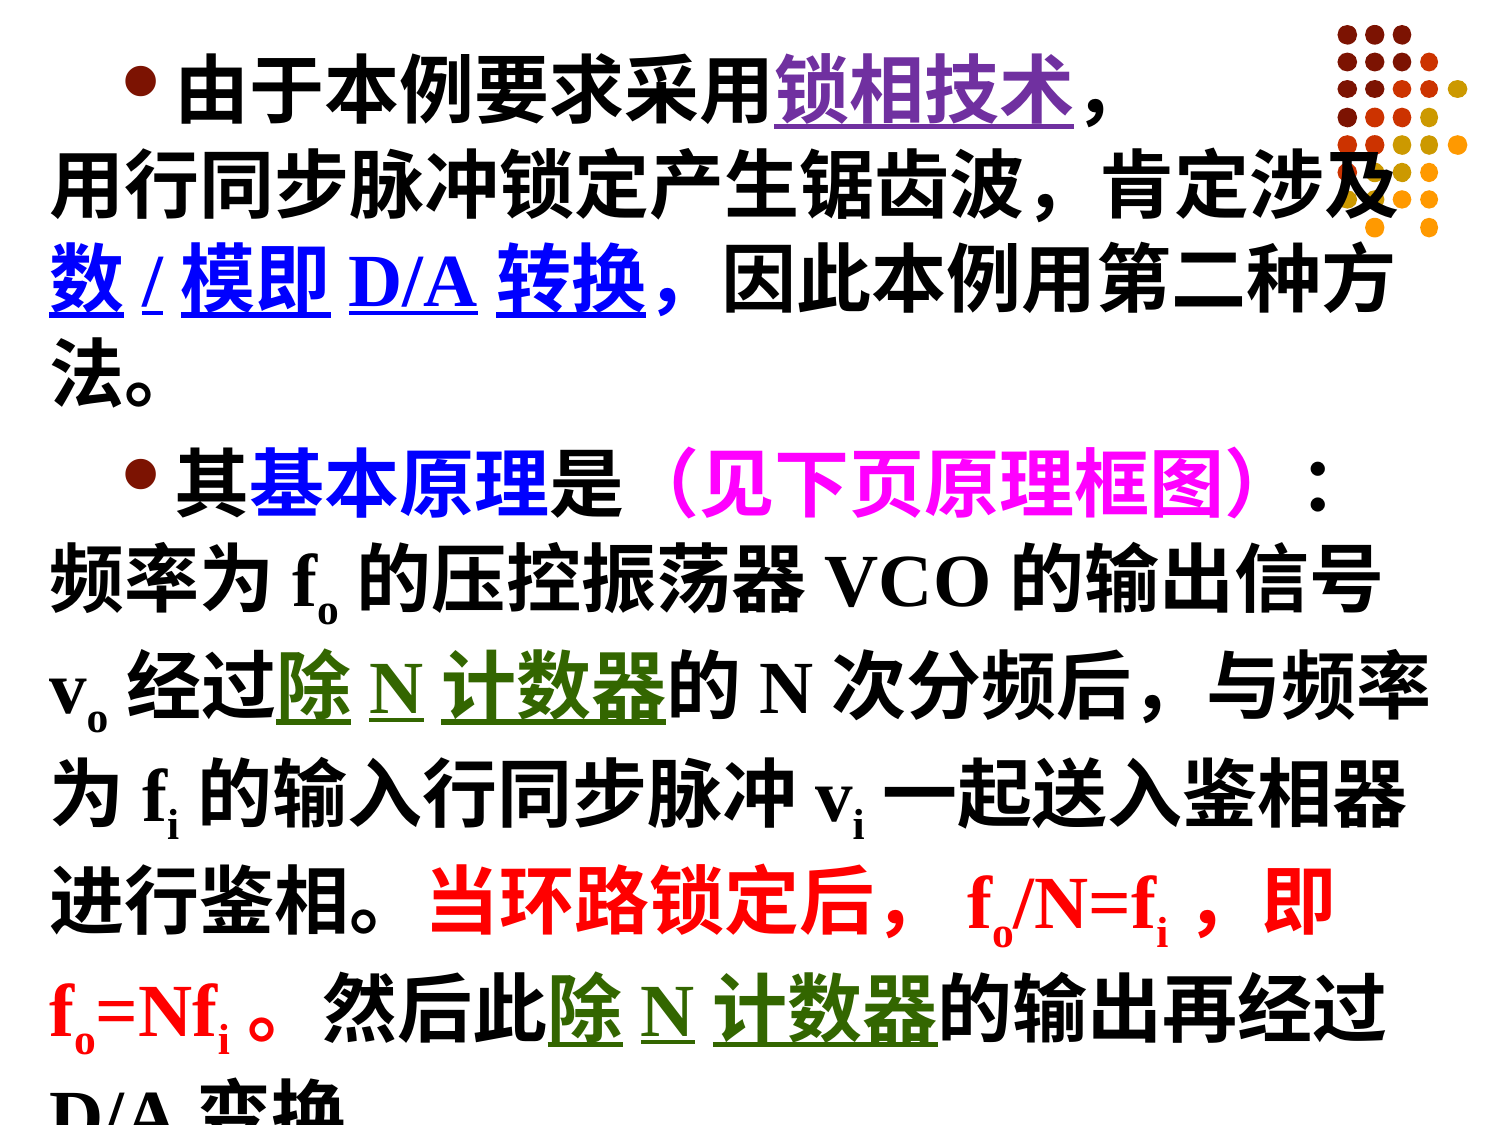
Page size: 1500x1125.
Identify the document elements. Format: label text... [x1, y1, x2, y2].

list 由于本例要求采用锁相技术， 用行同步脉冲锁定产生锯齿波，肯定涉及数/模即D/A转换，因此本例用第二种方法。 其基本原理是（见下页原理框图）： 频率为fo的压控振荡器VCO的输出信号vo经过除N计数器的N次分频后，与频率为fi的输入行同步脉冲vi一起送入鉴相器进行鉴相。当环路锁定后，fo/N=fi，即fo=Nfi。然后此除N计数器的输出再经过D/A变换 及滤波，即可产生所需的锯齿波电压。 [33, 30, 1464, 1012]
